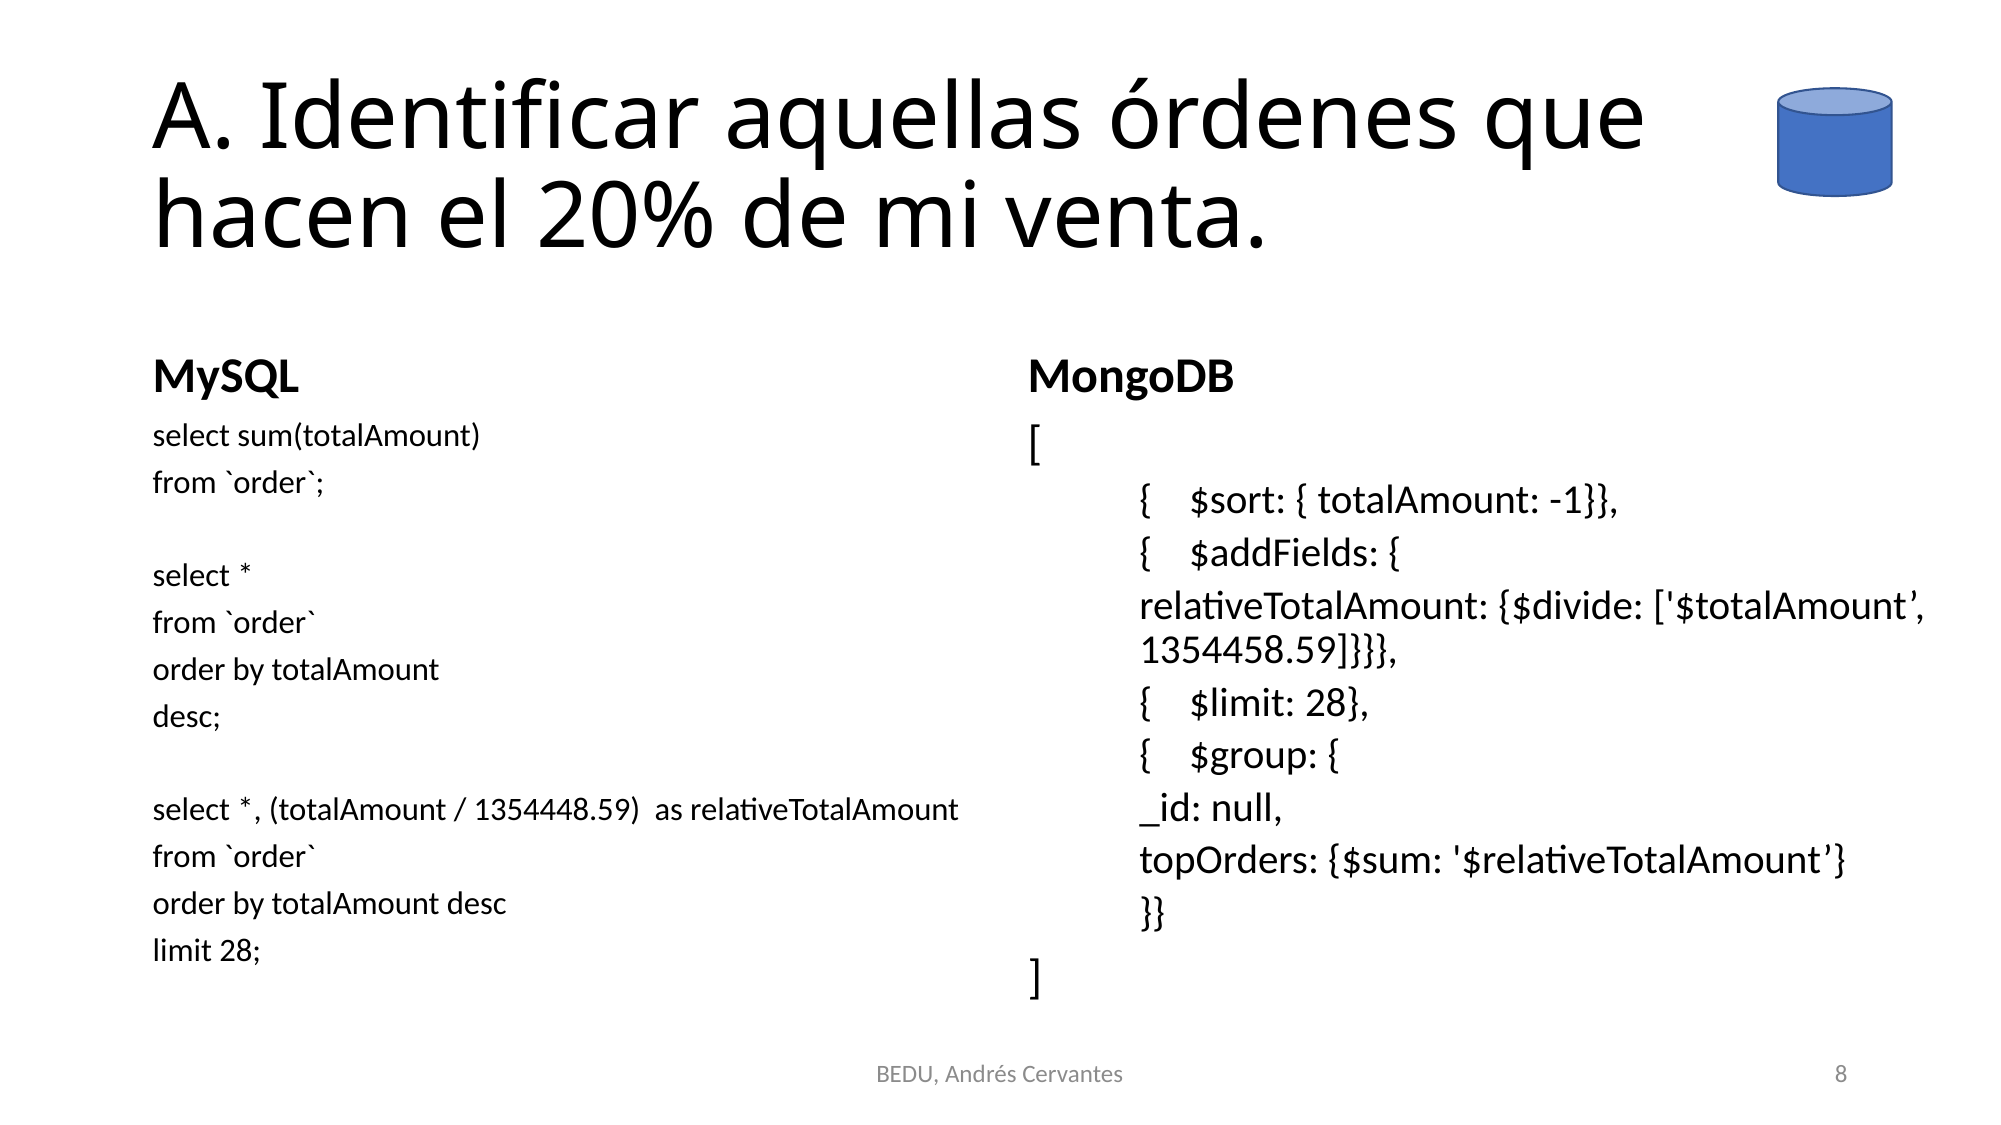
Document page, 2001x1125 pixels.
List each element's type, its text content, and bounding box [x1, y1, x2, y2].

footer BEDU, Andrés Cervantes [662, 1042, 1338, 1103]
text_box [1777, 87, 1893, 198]
list select sum(totalAmount) from `order`; select * from `order` order by totalAmount desc; select *, (totalAmount / 1354448.59) as relativeTotalAmount from `order` order by totalAmount desc limit 28; [137, 410, 984, 1016]
list MySQL [137, 275, 984, 410]
list [ { $sort: { totalAmount: -1}}, { $addFields: { relativeTotalAmount: {$divide: ['$totalAmount’, 1354458.59]}}}, { $limit: 28}, { $group: { _id: null, topOrders: {$sum: '$relativeTotalAmount’} }} ] [1012, 410, 2000, 1016]
slide_number 8 [1412, 1042, 1863, 1103]
title A. Identificar aquellas órdenes que hacen el 20% de mi venta. [137, 59, 1863, 278]
list MongoDB [1012, 275, 1863, 410]
